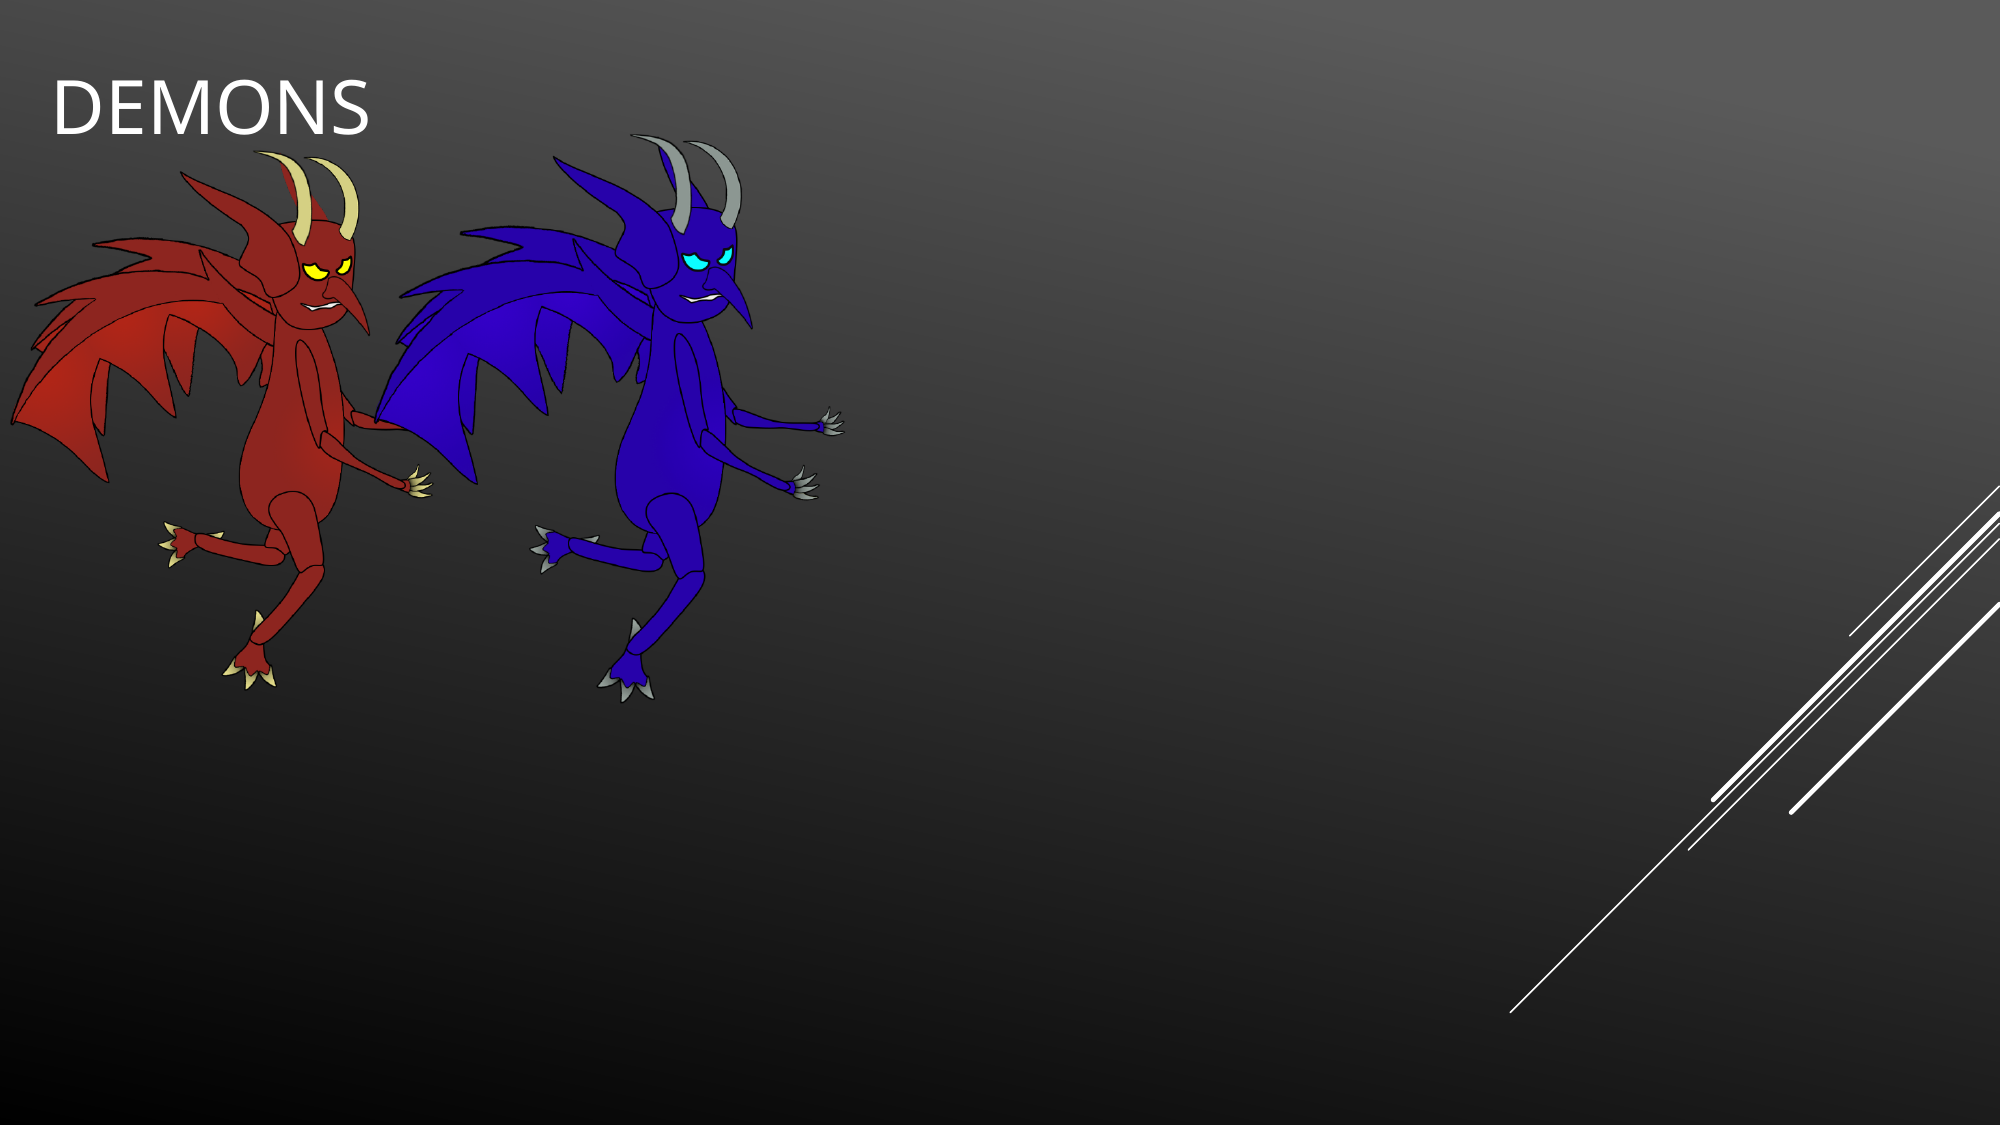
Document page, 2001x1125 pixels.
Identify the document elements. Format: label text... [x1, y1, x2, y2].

picture [0, 104, 912, 710]
title Demons [35, 0, 521, 122]
